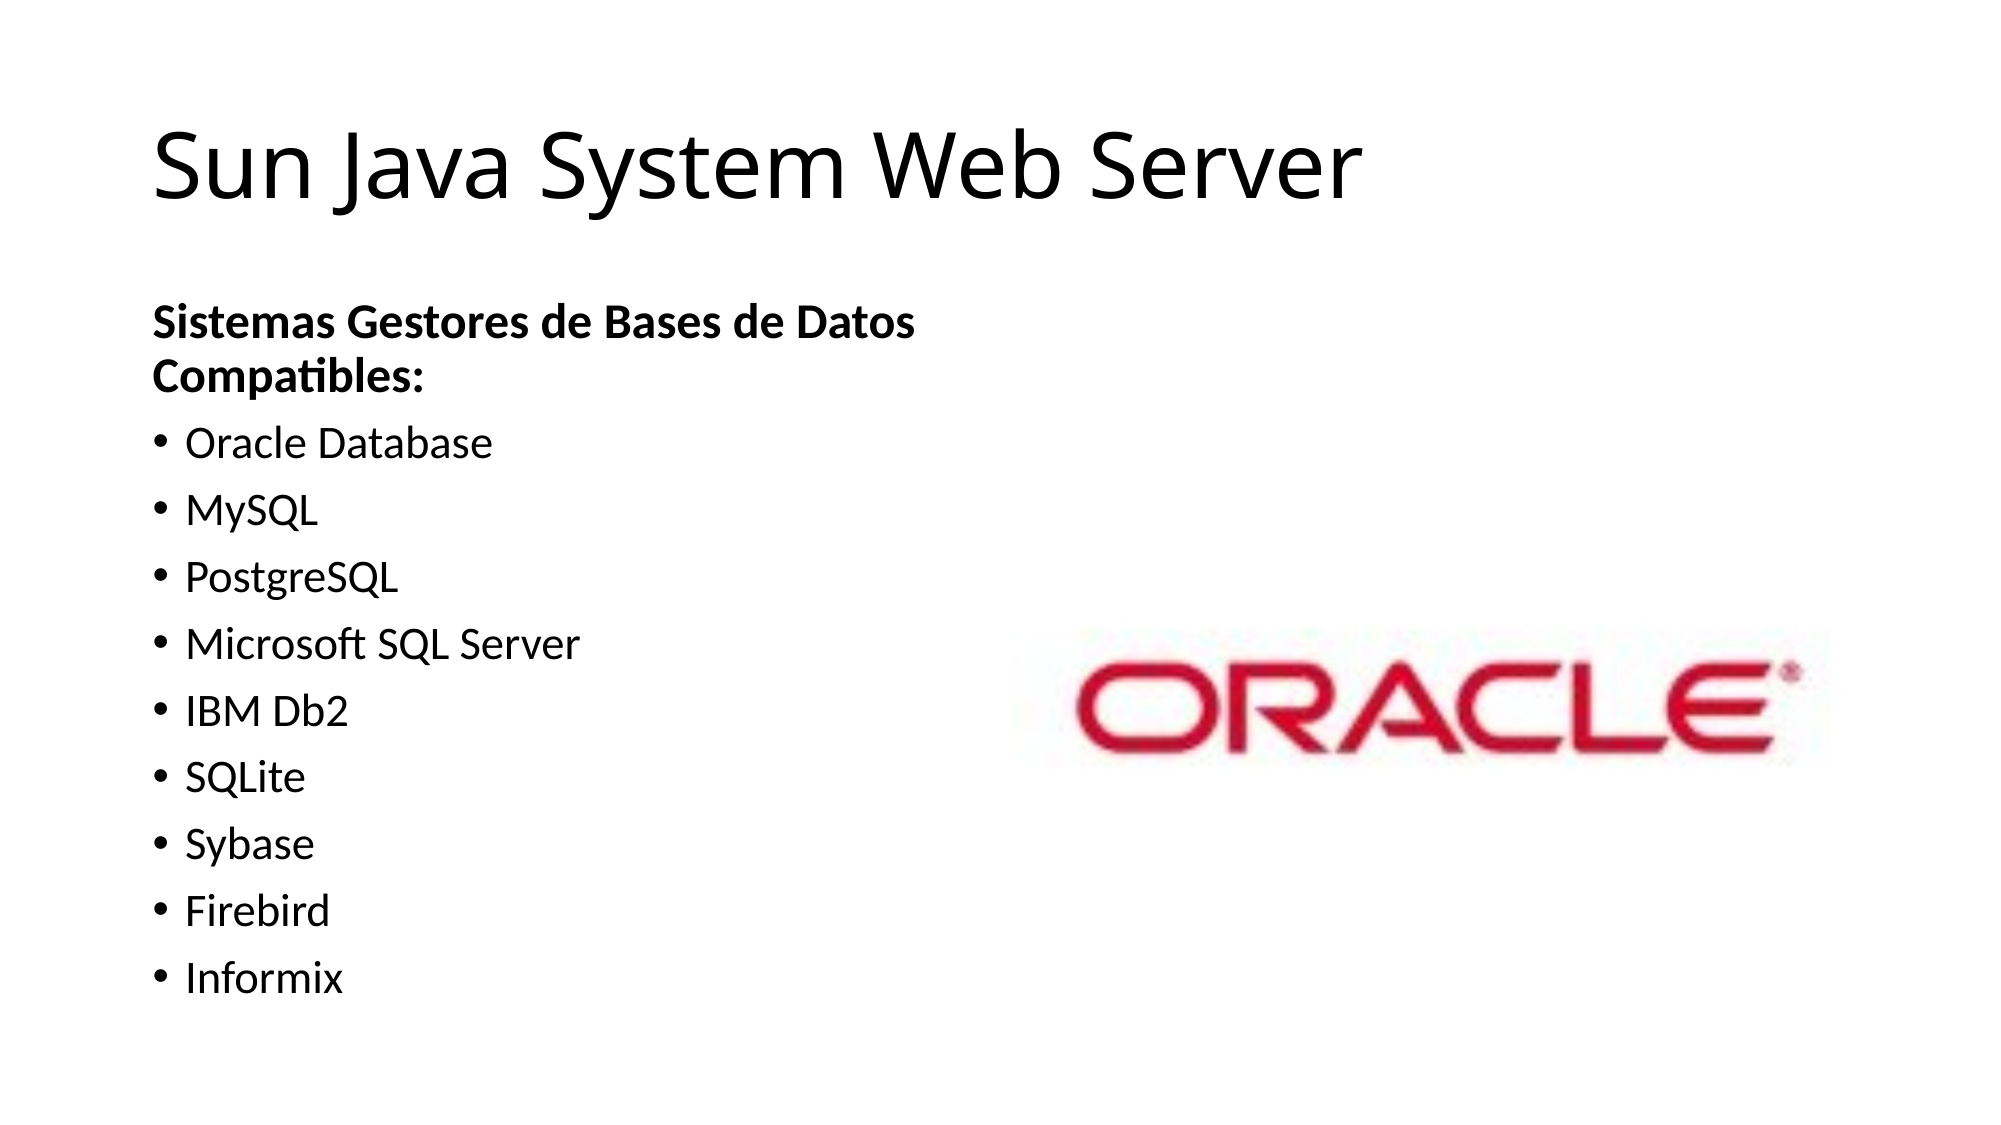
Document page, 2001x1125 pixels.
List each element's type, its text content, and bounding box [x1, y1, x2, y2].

list Oracle Database MySQL PostgreSQL Microsoft SQL Server IBM Db2 SQLite Sybase Firebird Informix [137, 410, 984, 1016]
title Sun Java System Web Server [137, 59, 1863, 278]
list Sistemas Gestores de Bases de Datos Compatibles: [137, 275, 984, 410]
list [1012, 474, 1863, 953]
